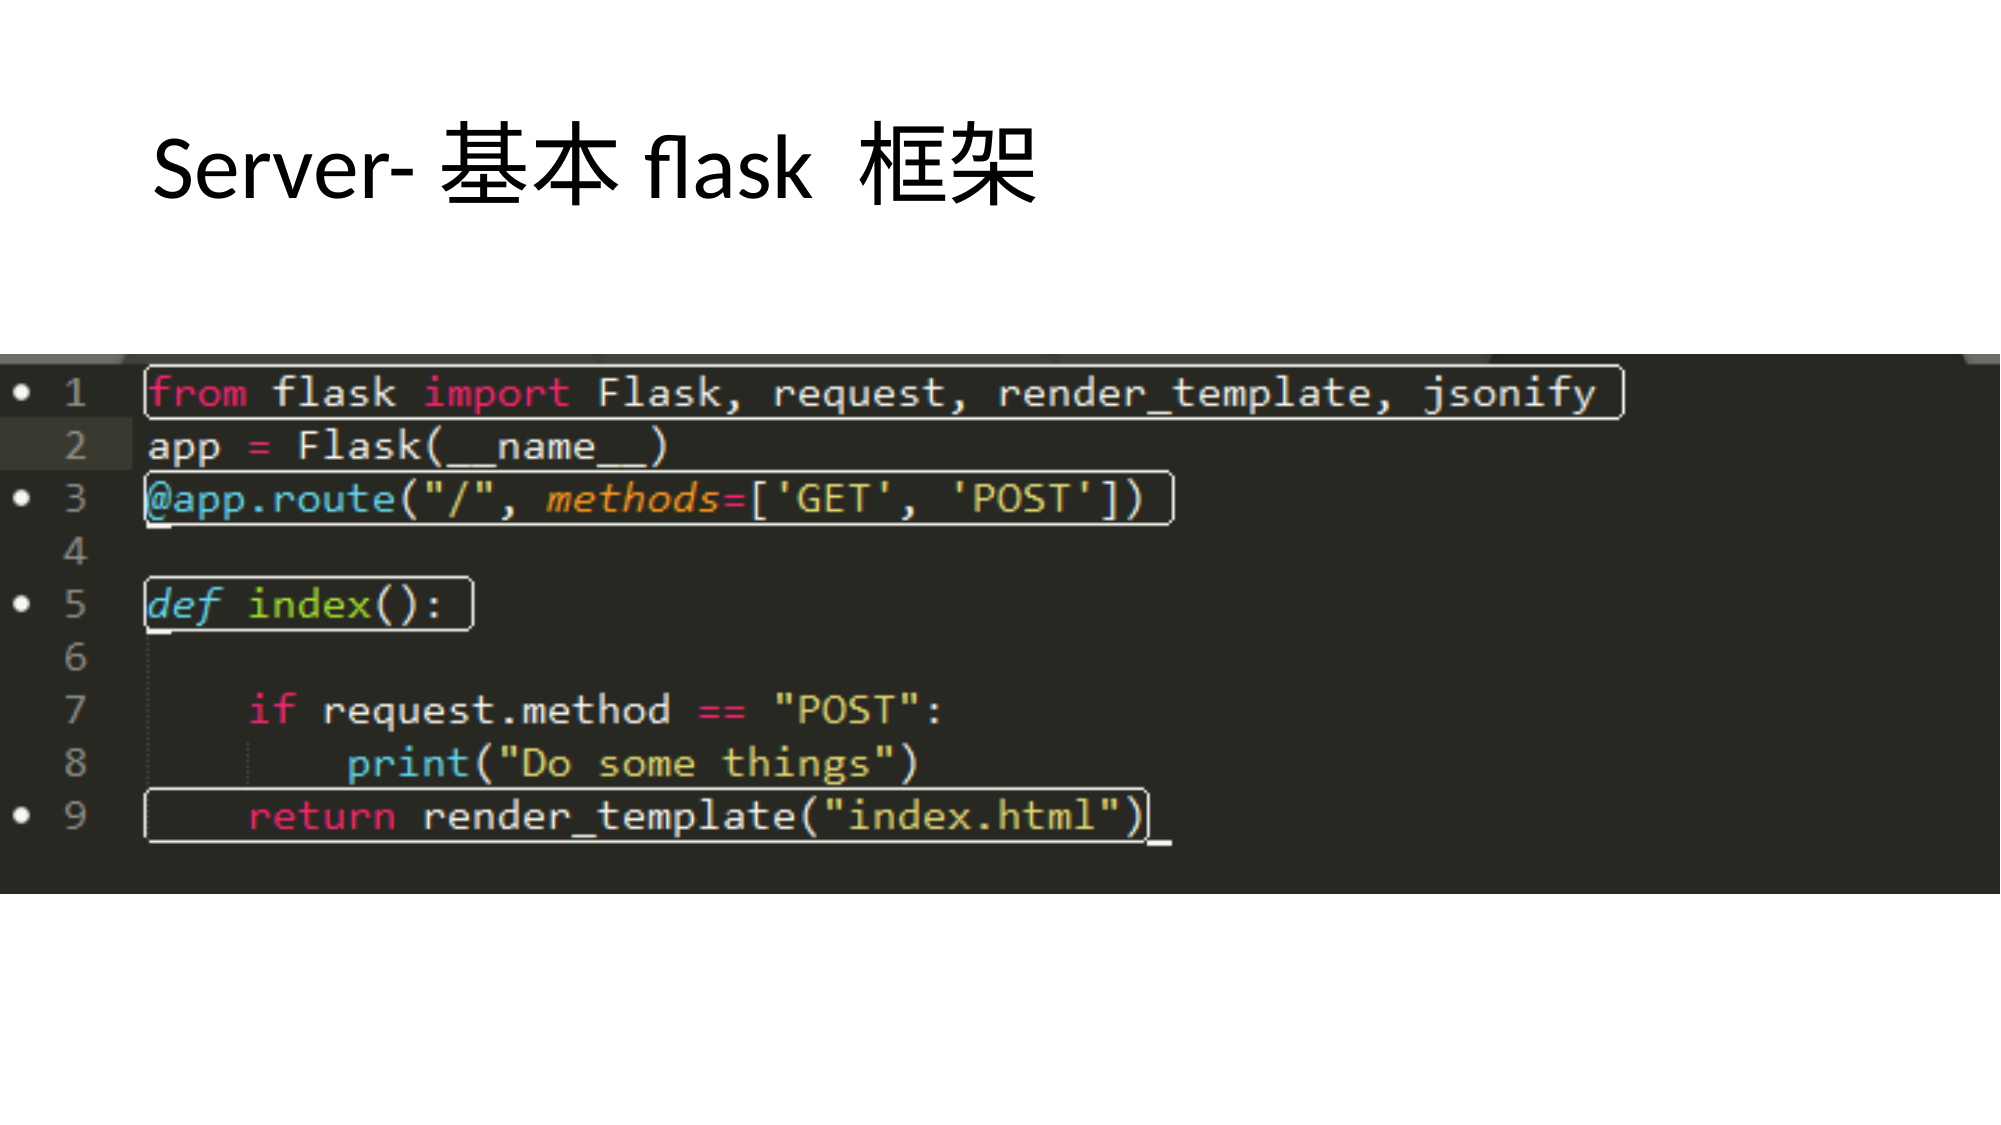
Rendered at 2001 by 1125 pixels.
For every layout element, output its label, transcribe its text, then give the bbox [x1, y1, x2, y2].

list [0, 354, 2000, 894]
title Server-基本flask 框架 [137, 59, 1863, 278]
